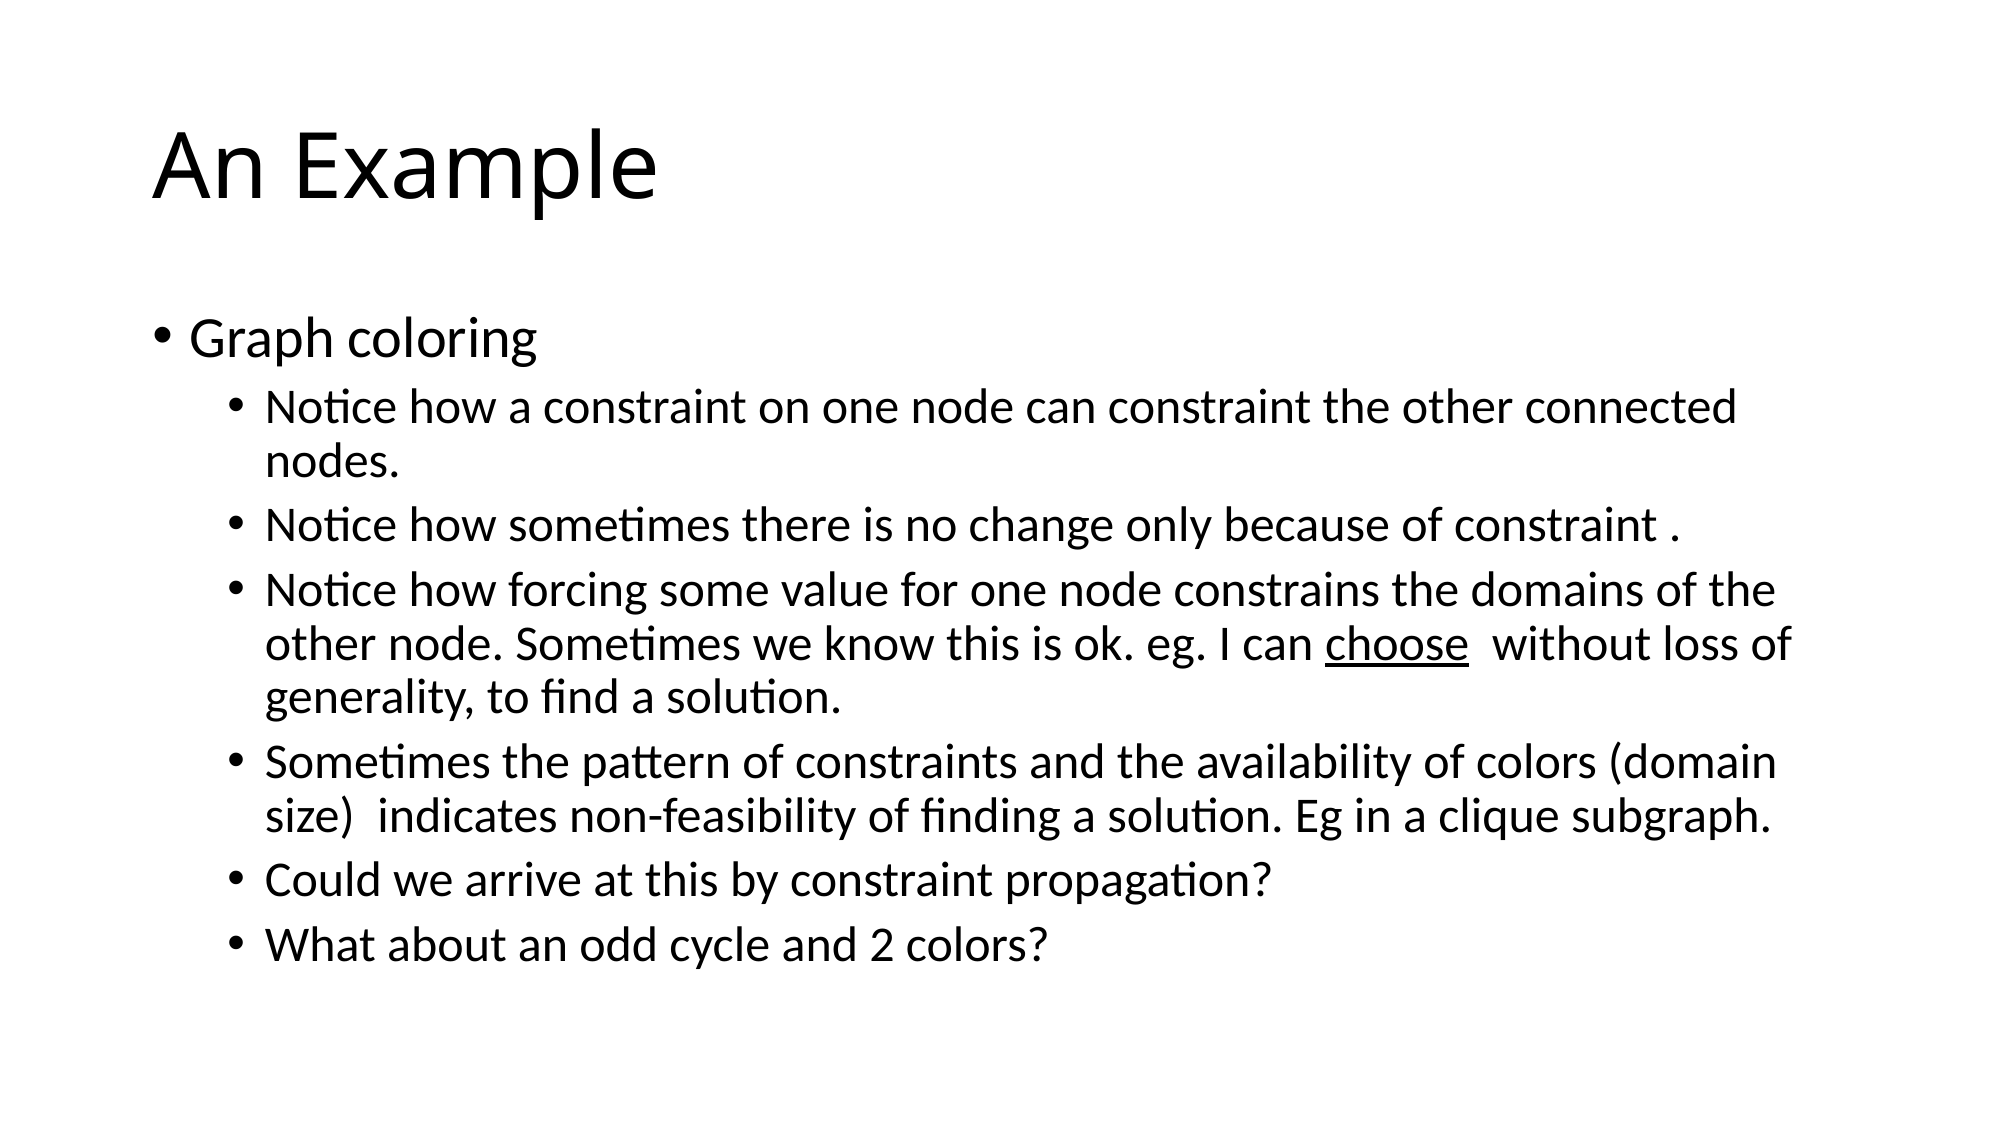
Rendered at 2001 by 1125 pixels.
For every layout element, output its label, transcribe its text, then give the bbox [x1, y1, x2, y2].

title An Example [137, 59, 1863, 278]
